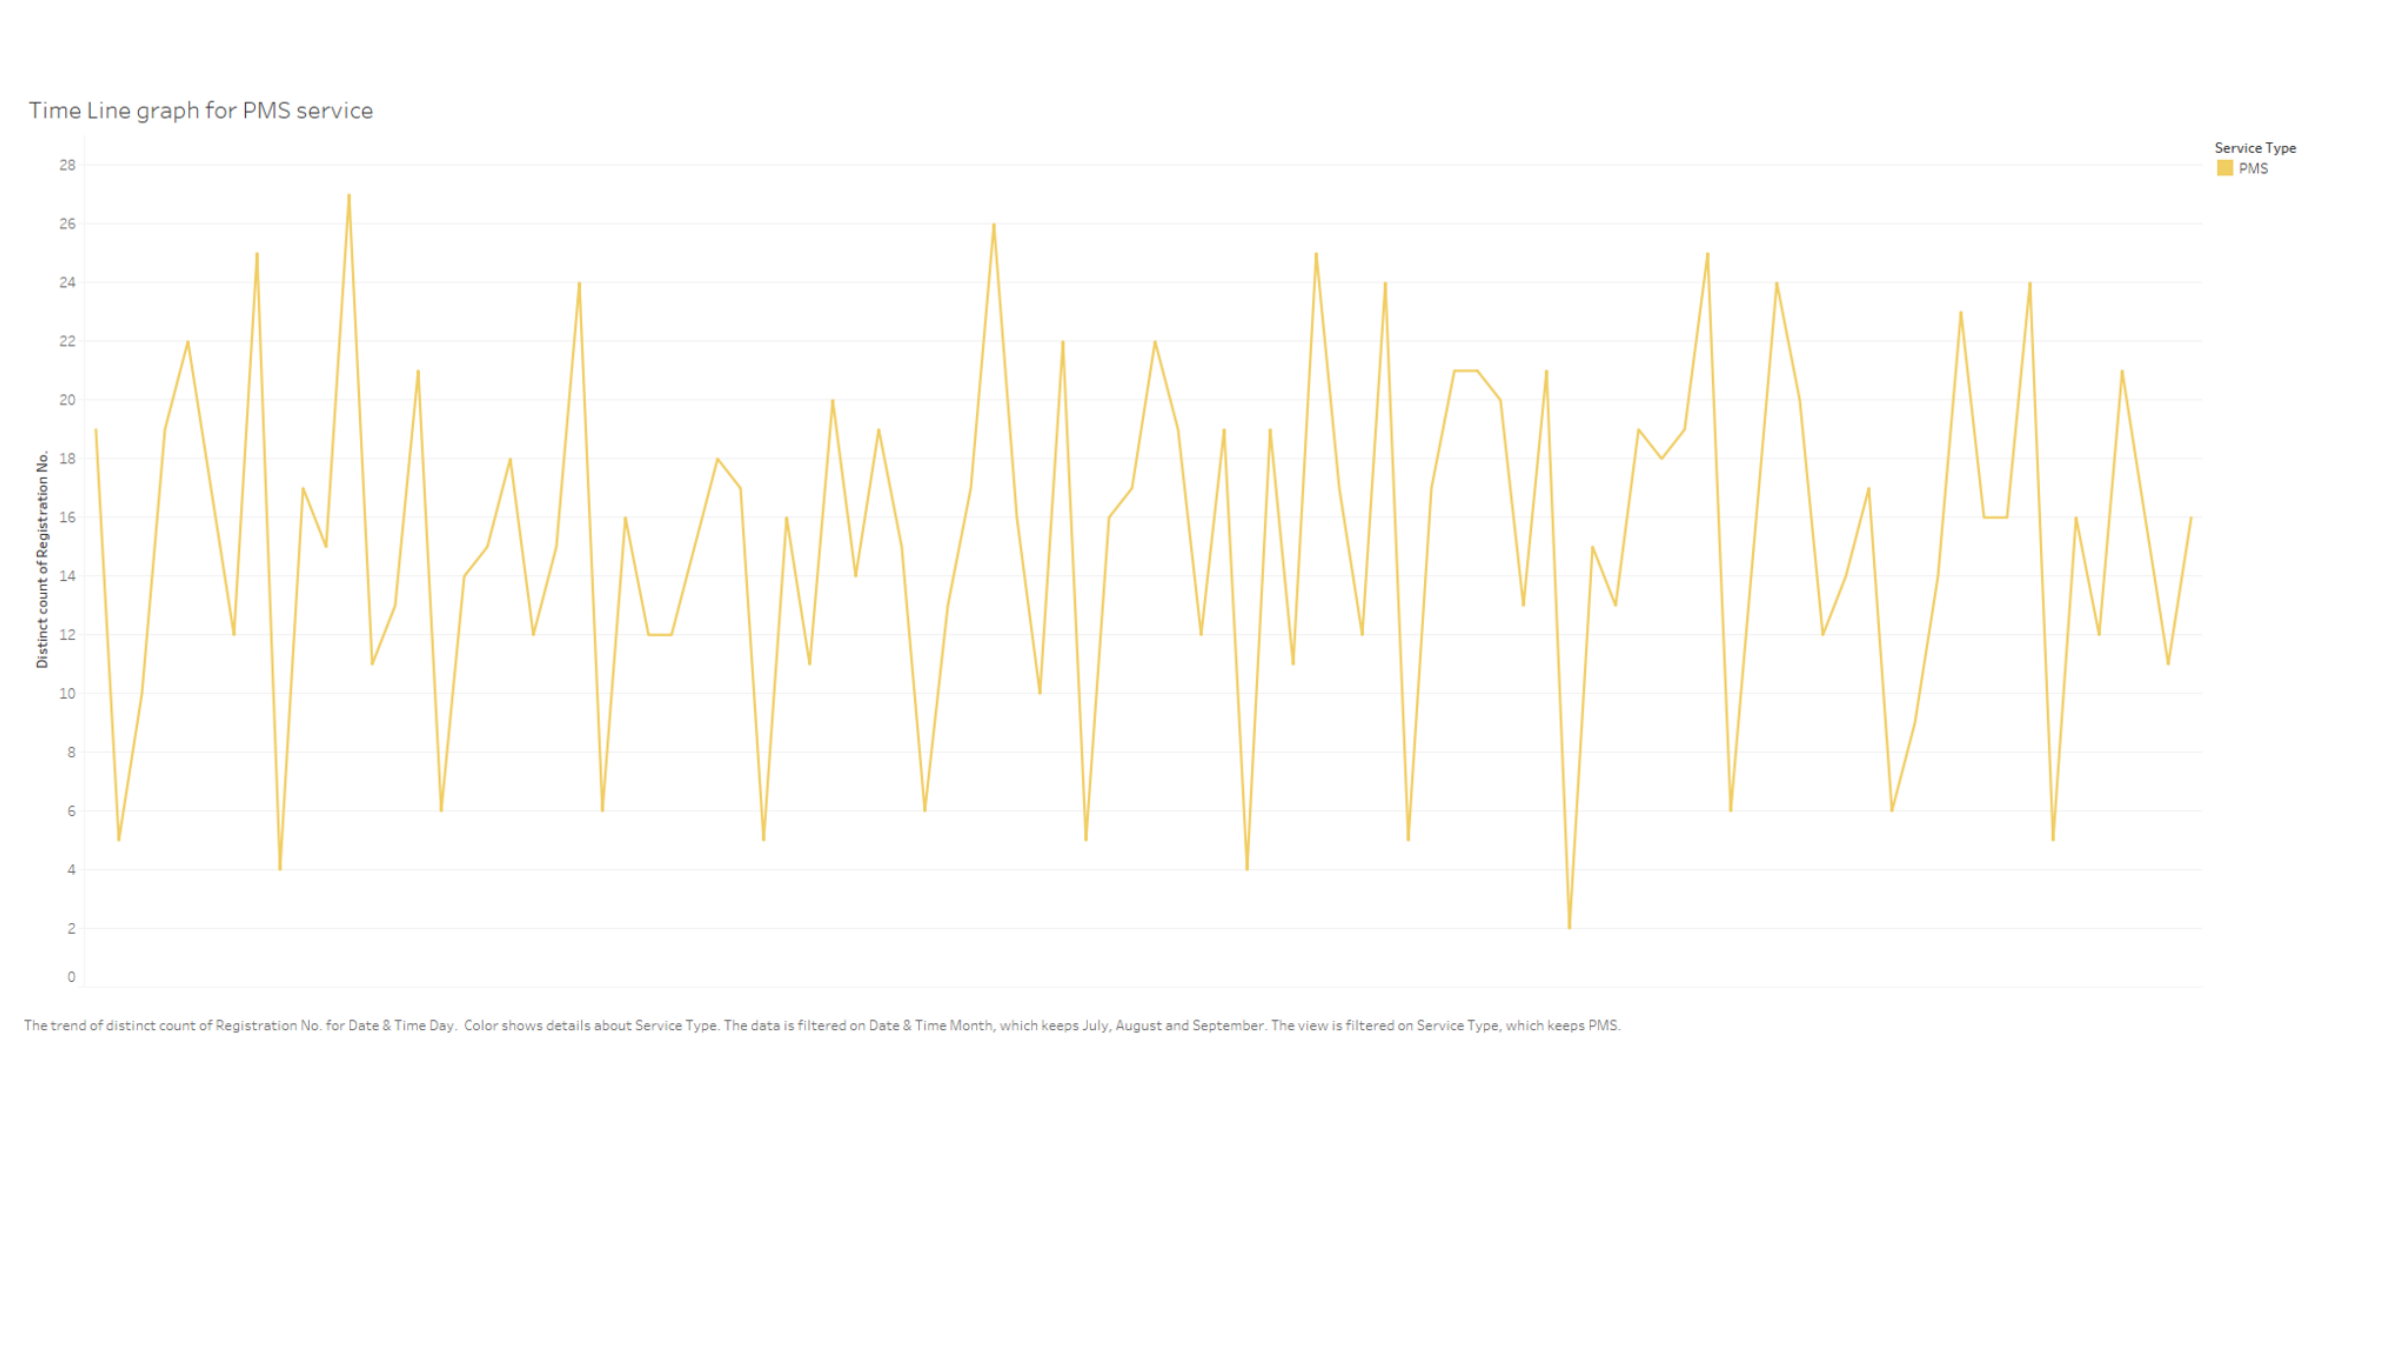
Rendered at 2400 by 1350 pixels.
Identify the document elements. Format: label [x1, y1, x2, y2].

picture [24, 85, 2376, 1035]
